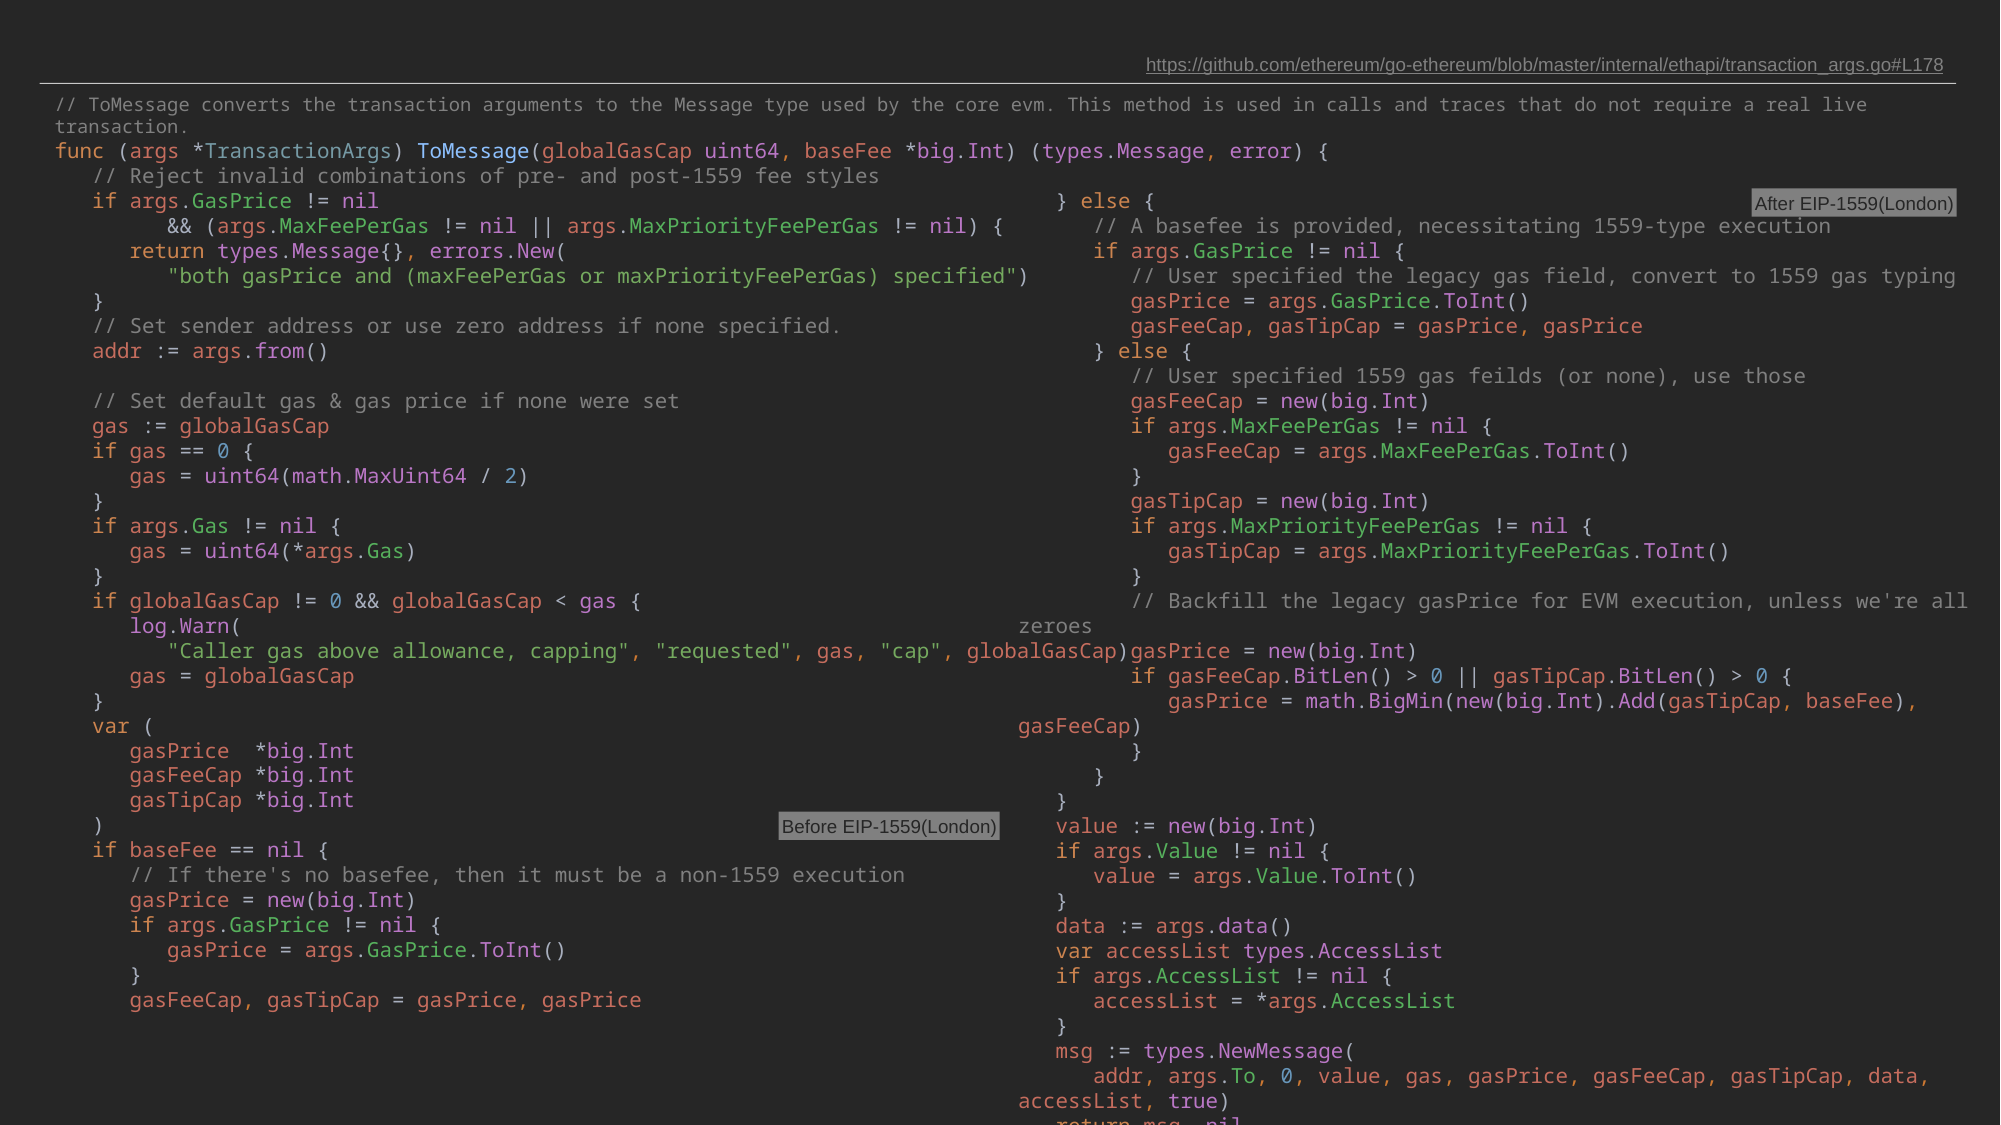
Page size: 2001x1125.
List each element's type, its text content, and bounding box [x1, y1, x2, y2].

text_box // ToMessage converts the transaction arguments to the Message type used by the core evm. This method is used in calls and traces that do not require a real live transaction. func (args *TransactionArgs) ToMessage(globalGasCap uint64, baseFee *big.Int) (types.Message, error) { // Reject invalid combinations of pre- and post-1559 fee styles if args.GasPrice != nil && (args.MaxFeePerGas != nil || args.MaxPriorityFeePerGas != nil) { return types.Message{}, errors.New( "both gasPrice and (maxFeePerGas or maxPriorityFeePerGas) specified") } // Set sender address or use zero address if none specified. addr := args.from() // Set default gas & gas price if none were set gas := globalGasCap if gas == 0 { gas = uint64(math.MaxUint64 / 2) } if args.Gas != nil { gas = uint64(*args.Gas) } if globalGasCap != 0 && globalGasCap < gas { log.Warn( "Caller gas above allowance, capping", "requested", gas, "cap", globalGasCap) gas = globalGasCap } var ( gasPrice *big.Int gasFeeCap *big.Int gasTipCap *big.Int ) if baseFee == nil { // If there's no basefee, then it must be a non-1559 execution gasPrice = new(big.Int) if args.GasPrice != nil { gasPrice = args.GasPrice.ToInt() } gasFeeCap, gasTipCap = gasPrice, gasPrice [39, 85, 1957, 1020]
text_box } else { // A basefee is provided, necessitating 1559-type execution if args.GasPrice != nil { // User specified the legacy gas field, convert to 1559 gas typing gasPrice = args.GasPrice.ToInt() gasFeeCap, gasTipCap = gasPrice, gasPrice } else { // User specified 1559 gas feilds (or none), use those gasFeeCap = new(big.Int) if args.MaxFeePerGas != nil { gasFeeCap = args.MaxFeePerGas.ToInt() } gasTipCap = new(big.Int) if args.MaxPriorityFeePerGas != nil { gasTipCap = args.MaxPriorityFeePerGas.ToInt() } // Backfill the legacy gasPrice for EVM execution, unless we're all zeroes gasPrice = new(big.Int) if gasFeeCap.BitLen() > 0 || gasTipCap.BitLen() > 0 { gasPrice = math.BigMin(new(big.Int).Add(gasTipCap, baseFee), gasFeeCap) } } } value := new(big.Int) if args.Value != nil { value = args.Value.ToInt() } data := args.data() var accessList types.AccessList if args.AccessList != nil { accessList = *args.AccessList } msg := types.NewMessage( addr, args.To, 0, value, gas, gasPrice, gasFeeCap, gasTipCap, data, accessList, true) return msg, nil } [1003, 108, 1993, 1125]
text_box Before EIP-1559(London) [778, 811, 1000, 840]
text_box After EIP-1559(London) [1751, 188, 1957, 217]
text_box https://github.com/ethereum/go-ethereum/blob/master/internal/ethapi/transaction_args.go#L178 [1094, 45, 1958, 83]
